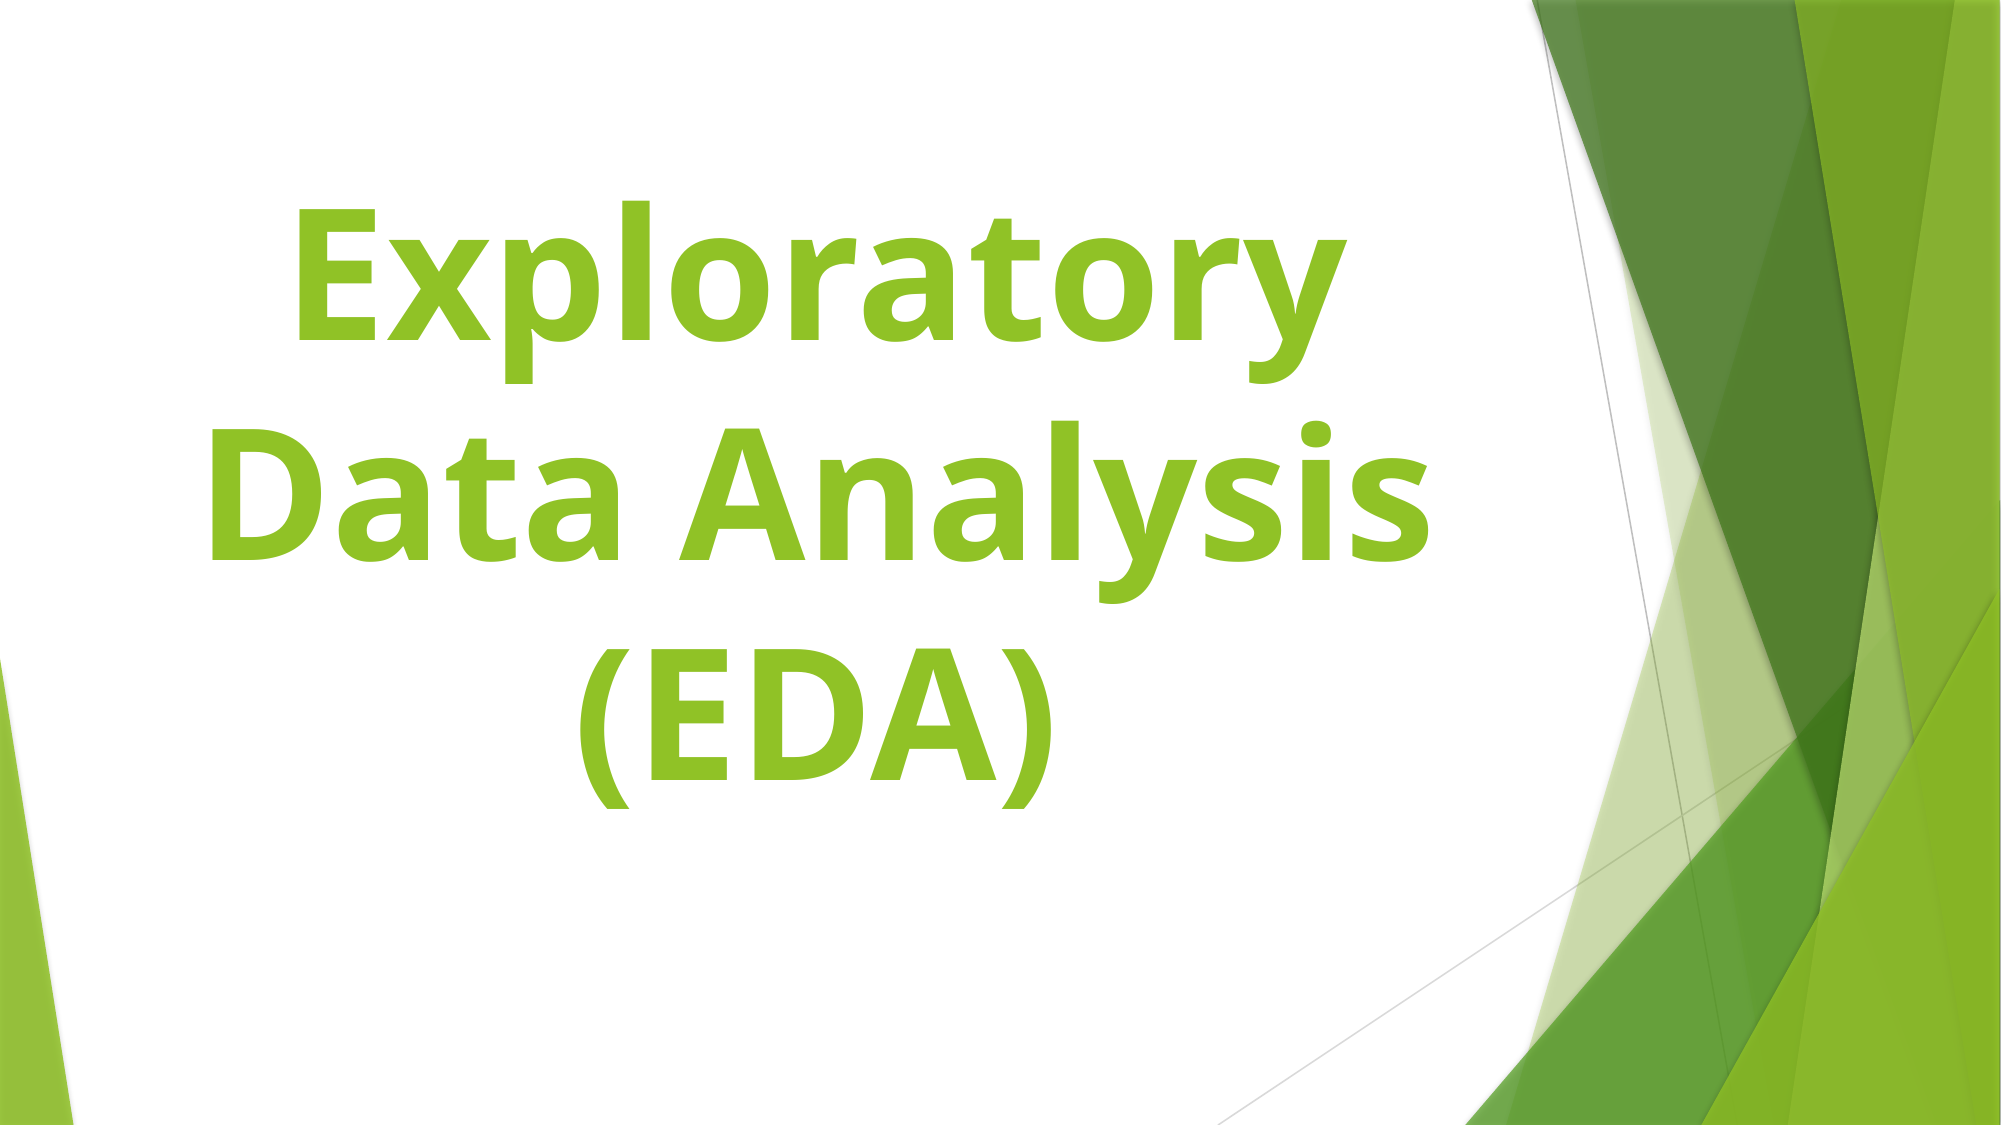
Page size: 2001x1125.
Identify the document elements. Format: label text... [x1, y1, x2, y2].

title Exploratory Data Analysis (EDA) [111, 149, 1522, 366]
